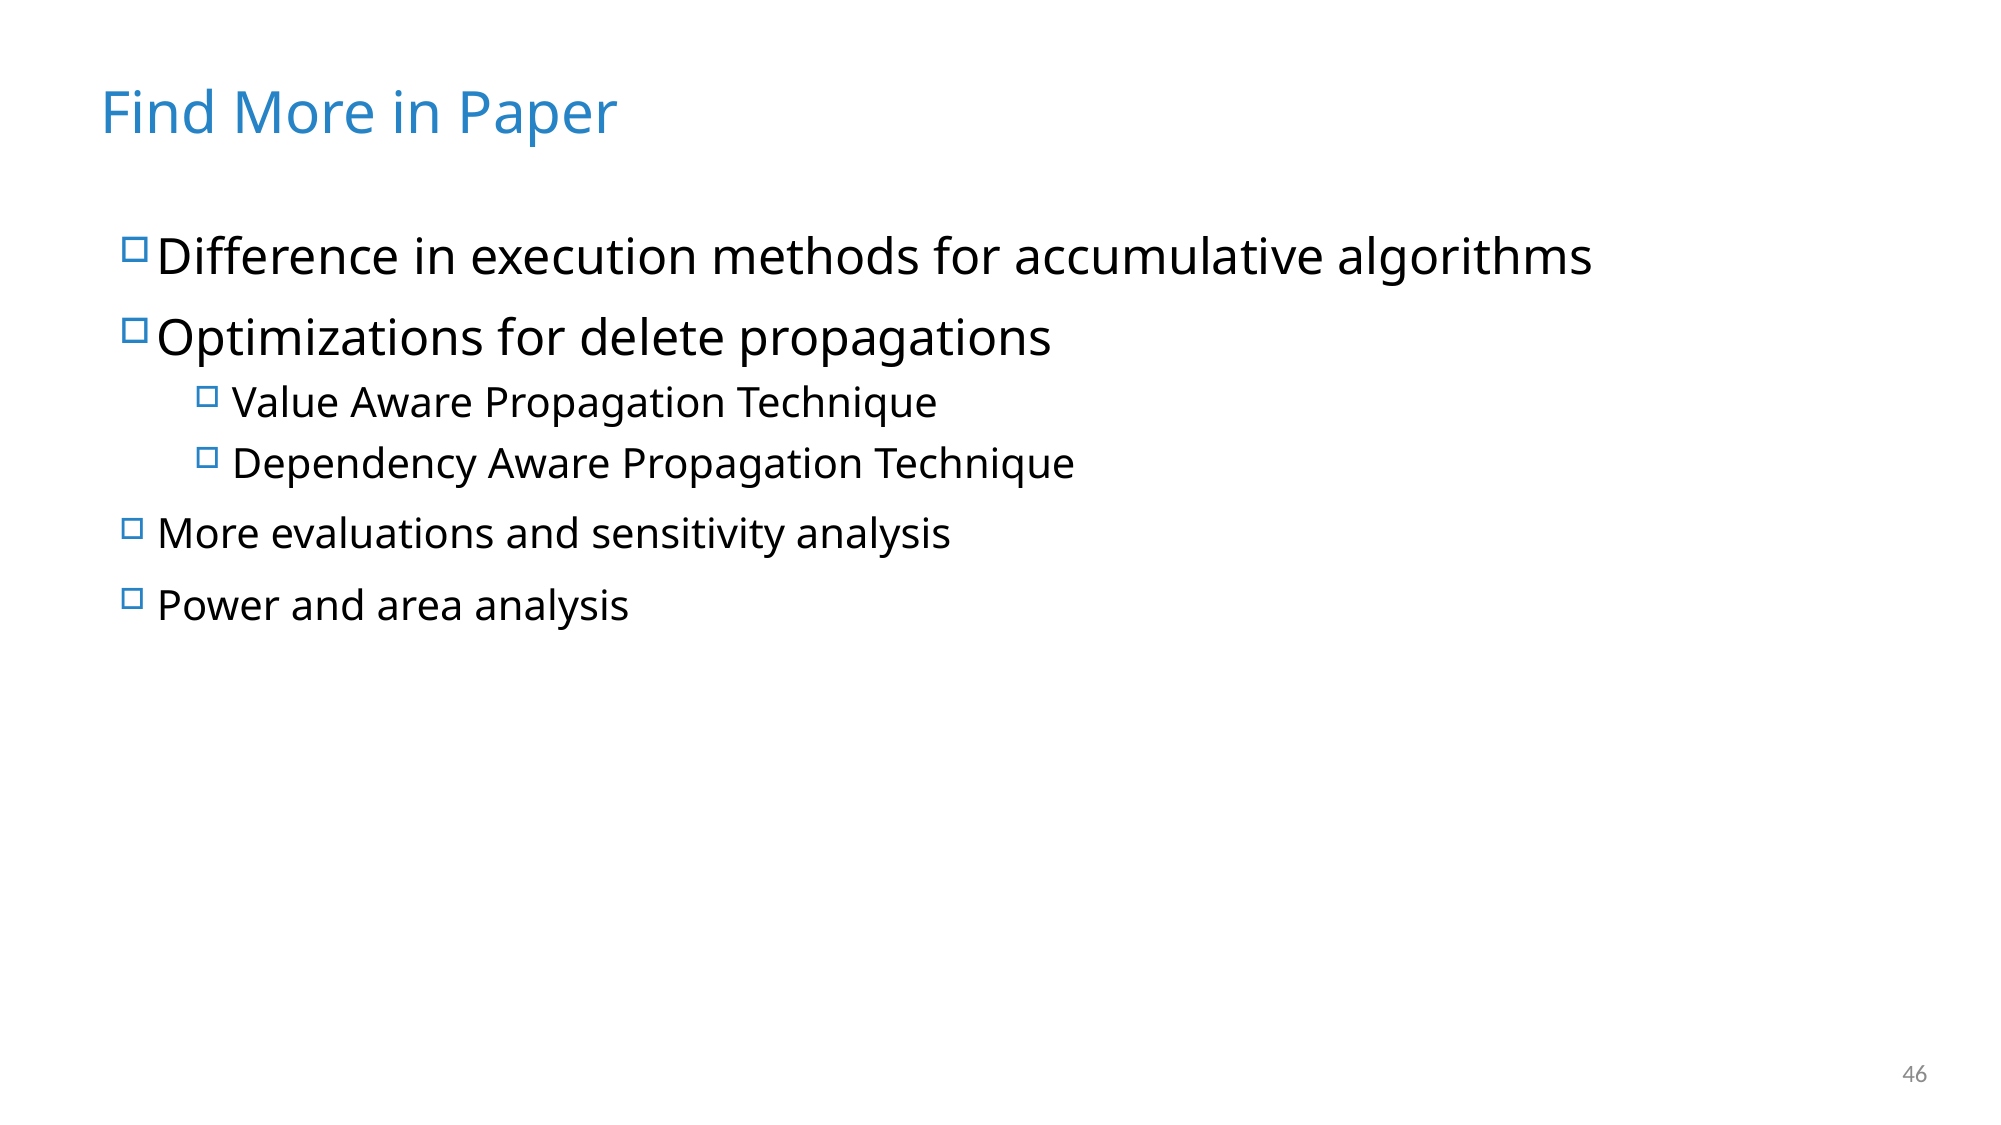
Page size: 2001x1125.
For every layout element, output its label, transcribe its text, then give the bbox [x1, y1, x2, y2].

title Find More in Paper [85, 66, 1907, 163]
slide_number 46 [1492, 1042, 1943, 1103]
list Difference in execution methods for accumulative algorithms Optimizations for delete propagations Value Aware Propagation Technique Dependency Aware Propagation Technique More evaluations and sensitivity analysis Power and area analysis [104, 217, 1843, 902]
